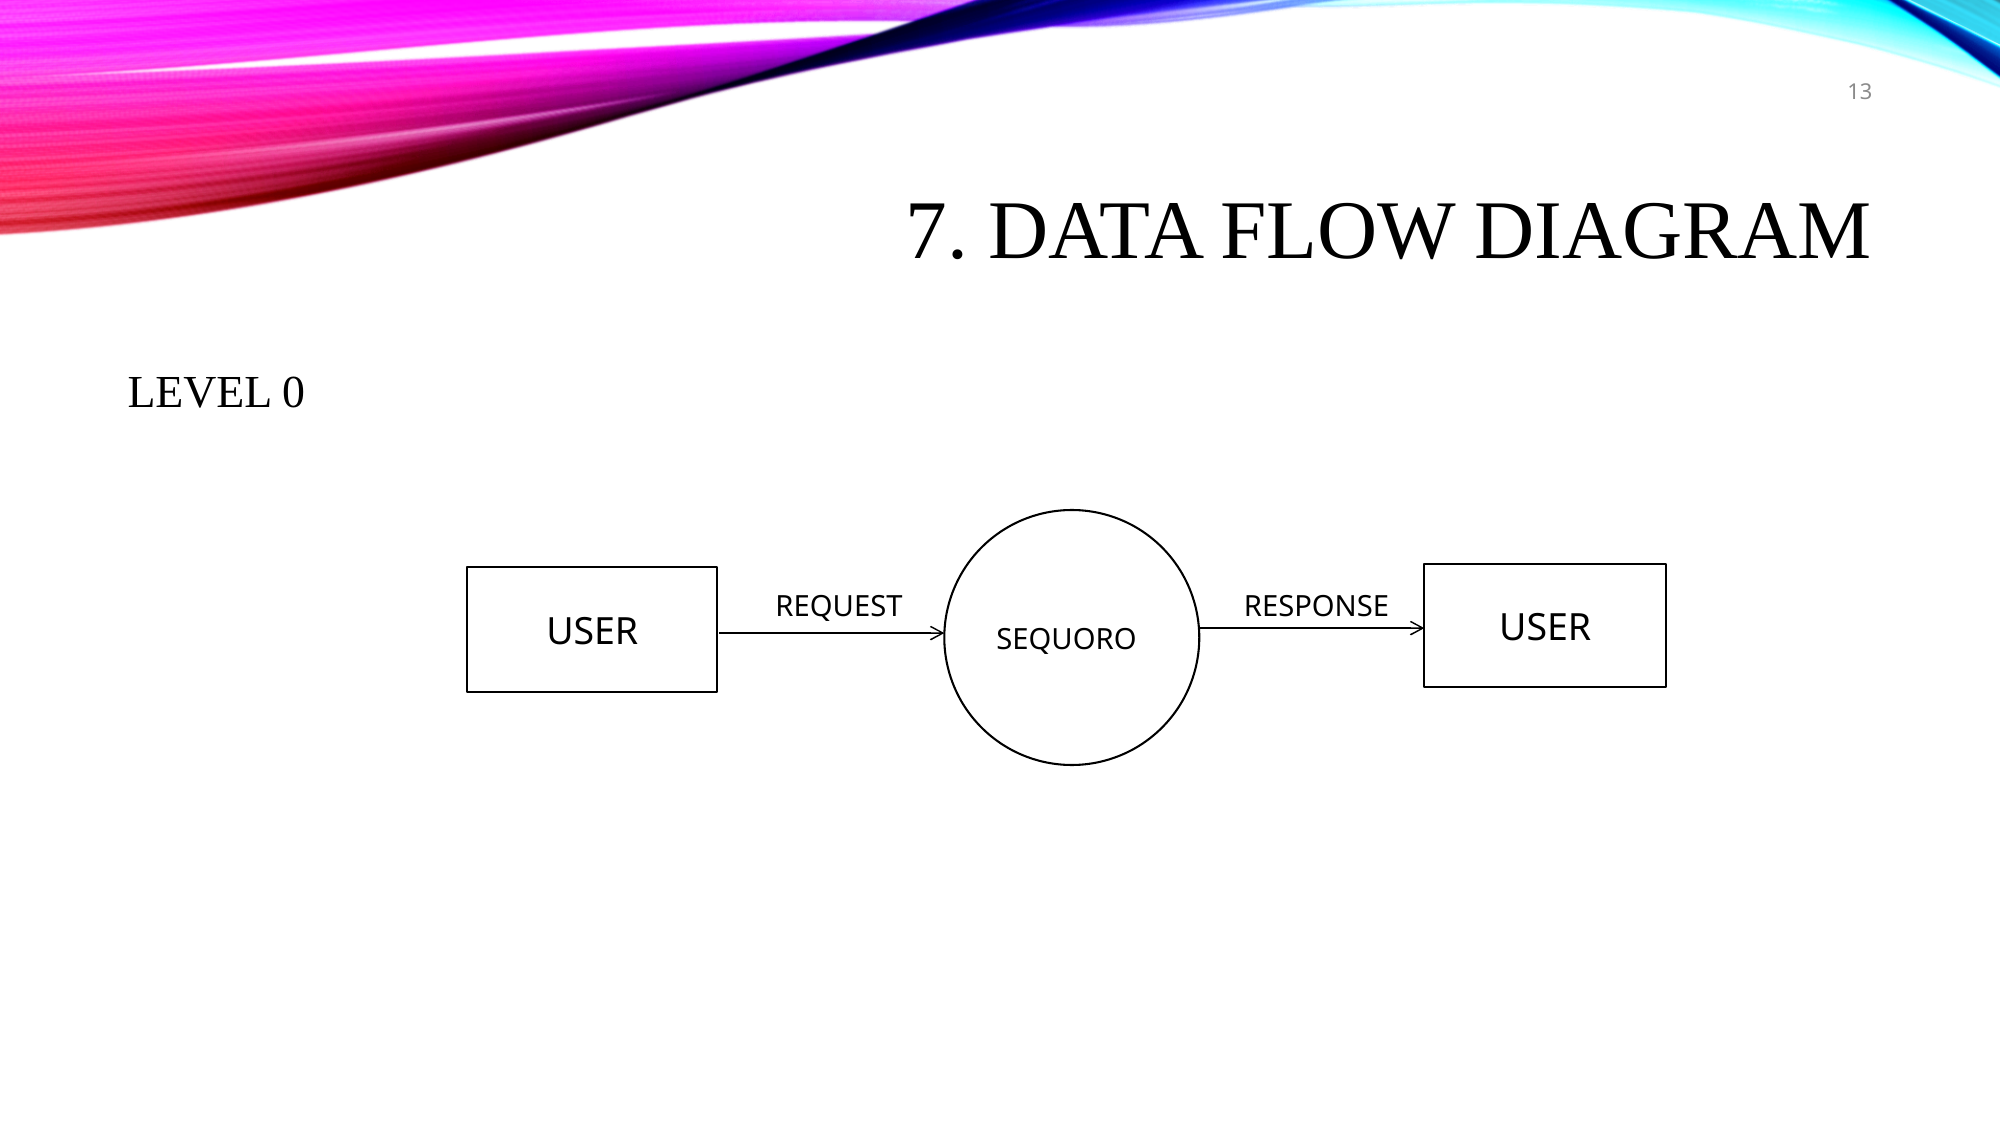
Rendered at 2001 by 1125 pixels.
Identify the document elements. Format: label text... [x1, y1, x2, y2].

picture [1910, 0, 2000, 45]
text_box USER [1423, 563, 1667, 688]
text_box RESPONSE [1229, 579, 1473, 630]
picture [0, 0, 2000, 237]
text_box REQUEST [760, 579, 1005, 630]
text_box USER [466, 566, 718, 693]
list LEVEL 0 [112, 360, 1888, 1021]
title 7. DATA FLOW DIAGRAM [474, 125, 1888, 338]
picture [1890, 0, 2000, 75]
slide_number 13 [1437, 62, 1888, 123]
text_box SEQUORO [943, 508, 1201, 767]
